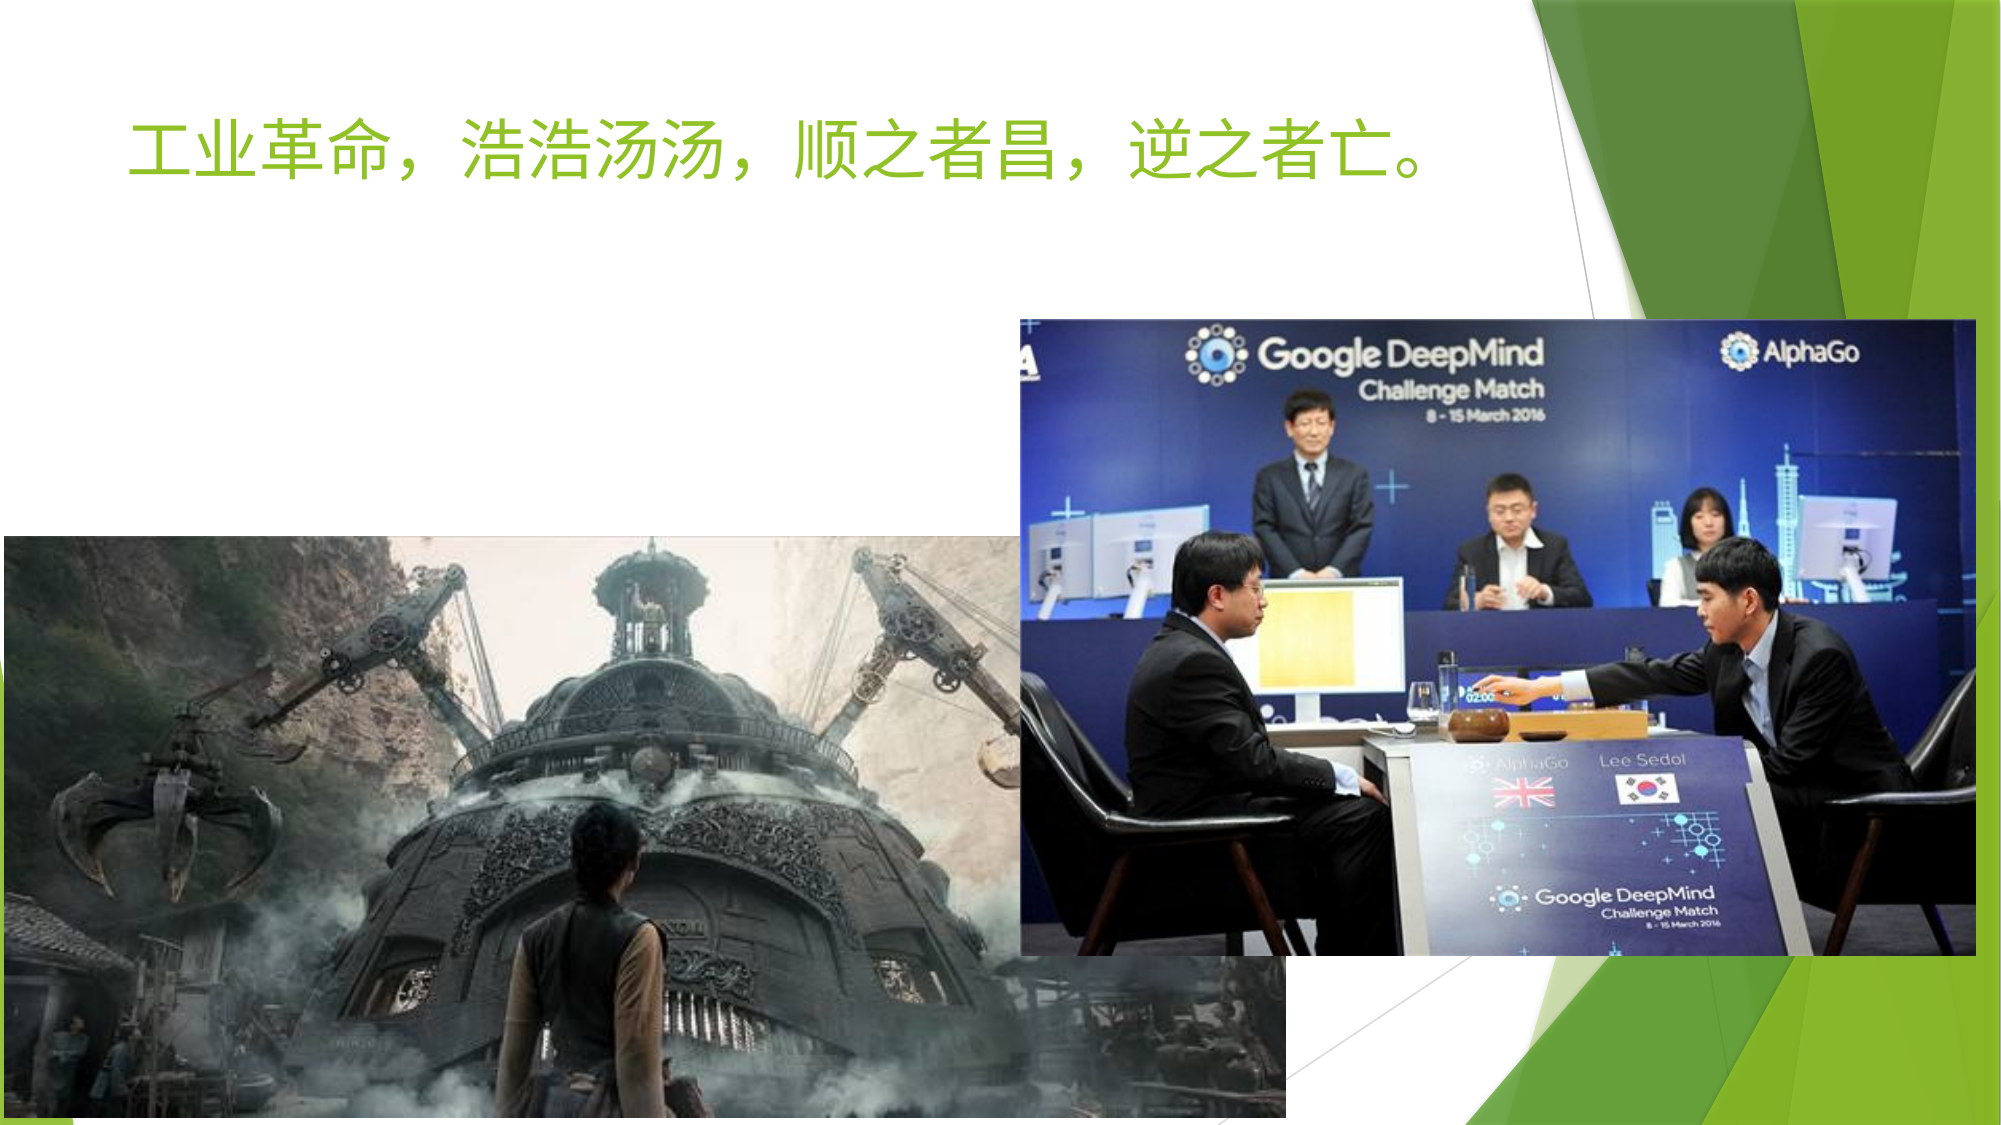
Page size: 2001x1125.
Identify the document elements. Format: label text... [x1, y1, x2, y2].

title 工业革命，浩浩汤汤，顺之者昌，逆之者亡。 [111, 99, 1522, 317]
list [1020, 318, 1977, 957]
picture [4, 536, 1287, 1119]
